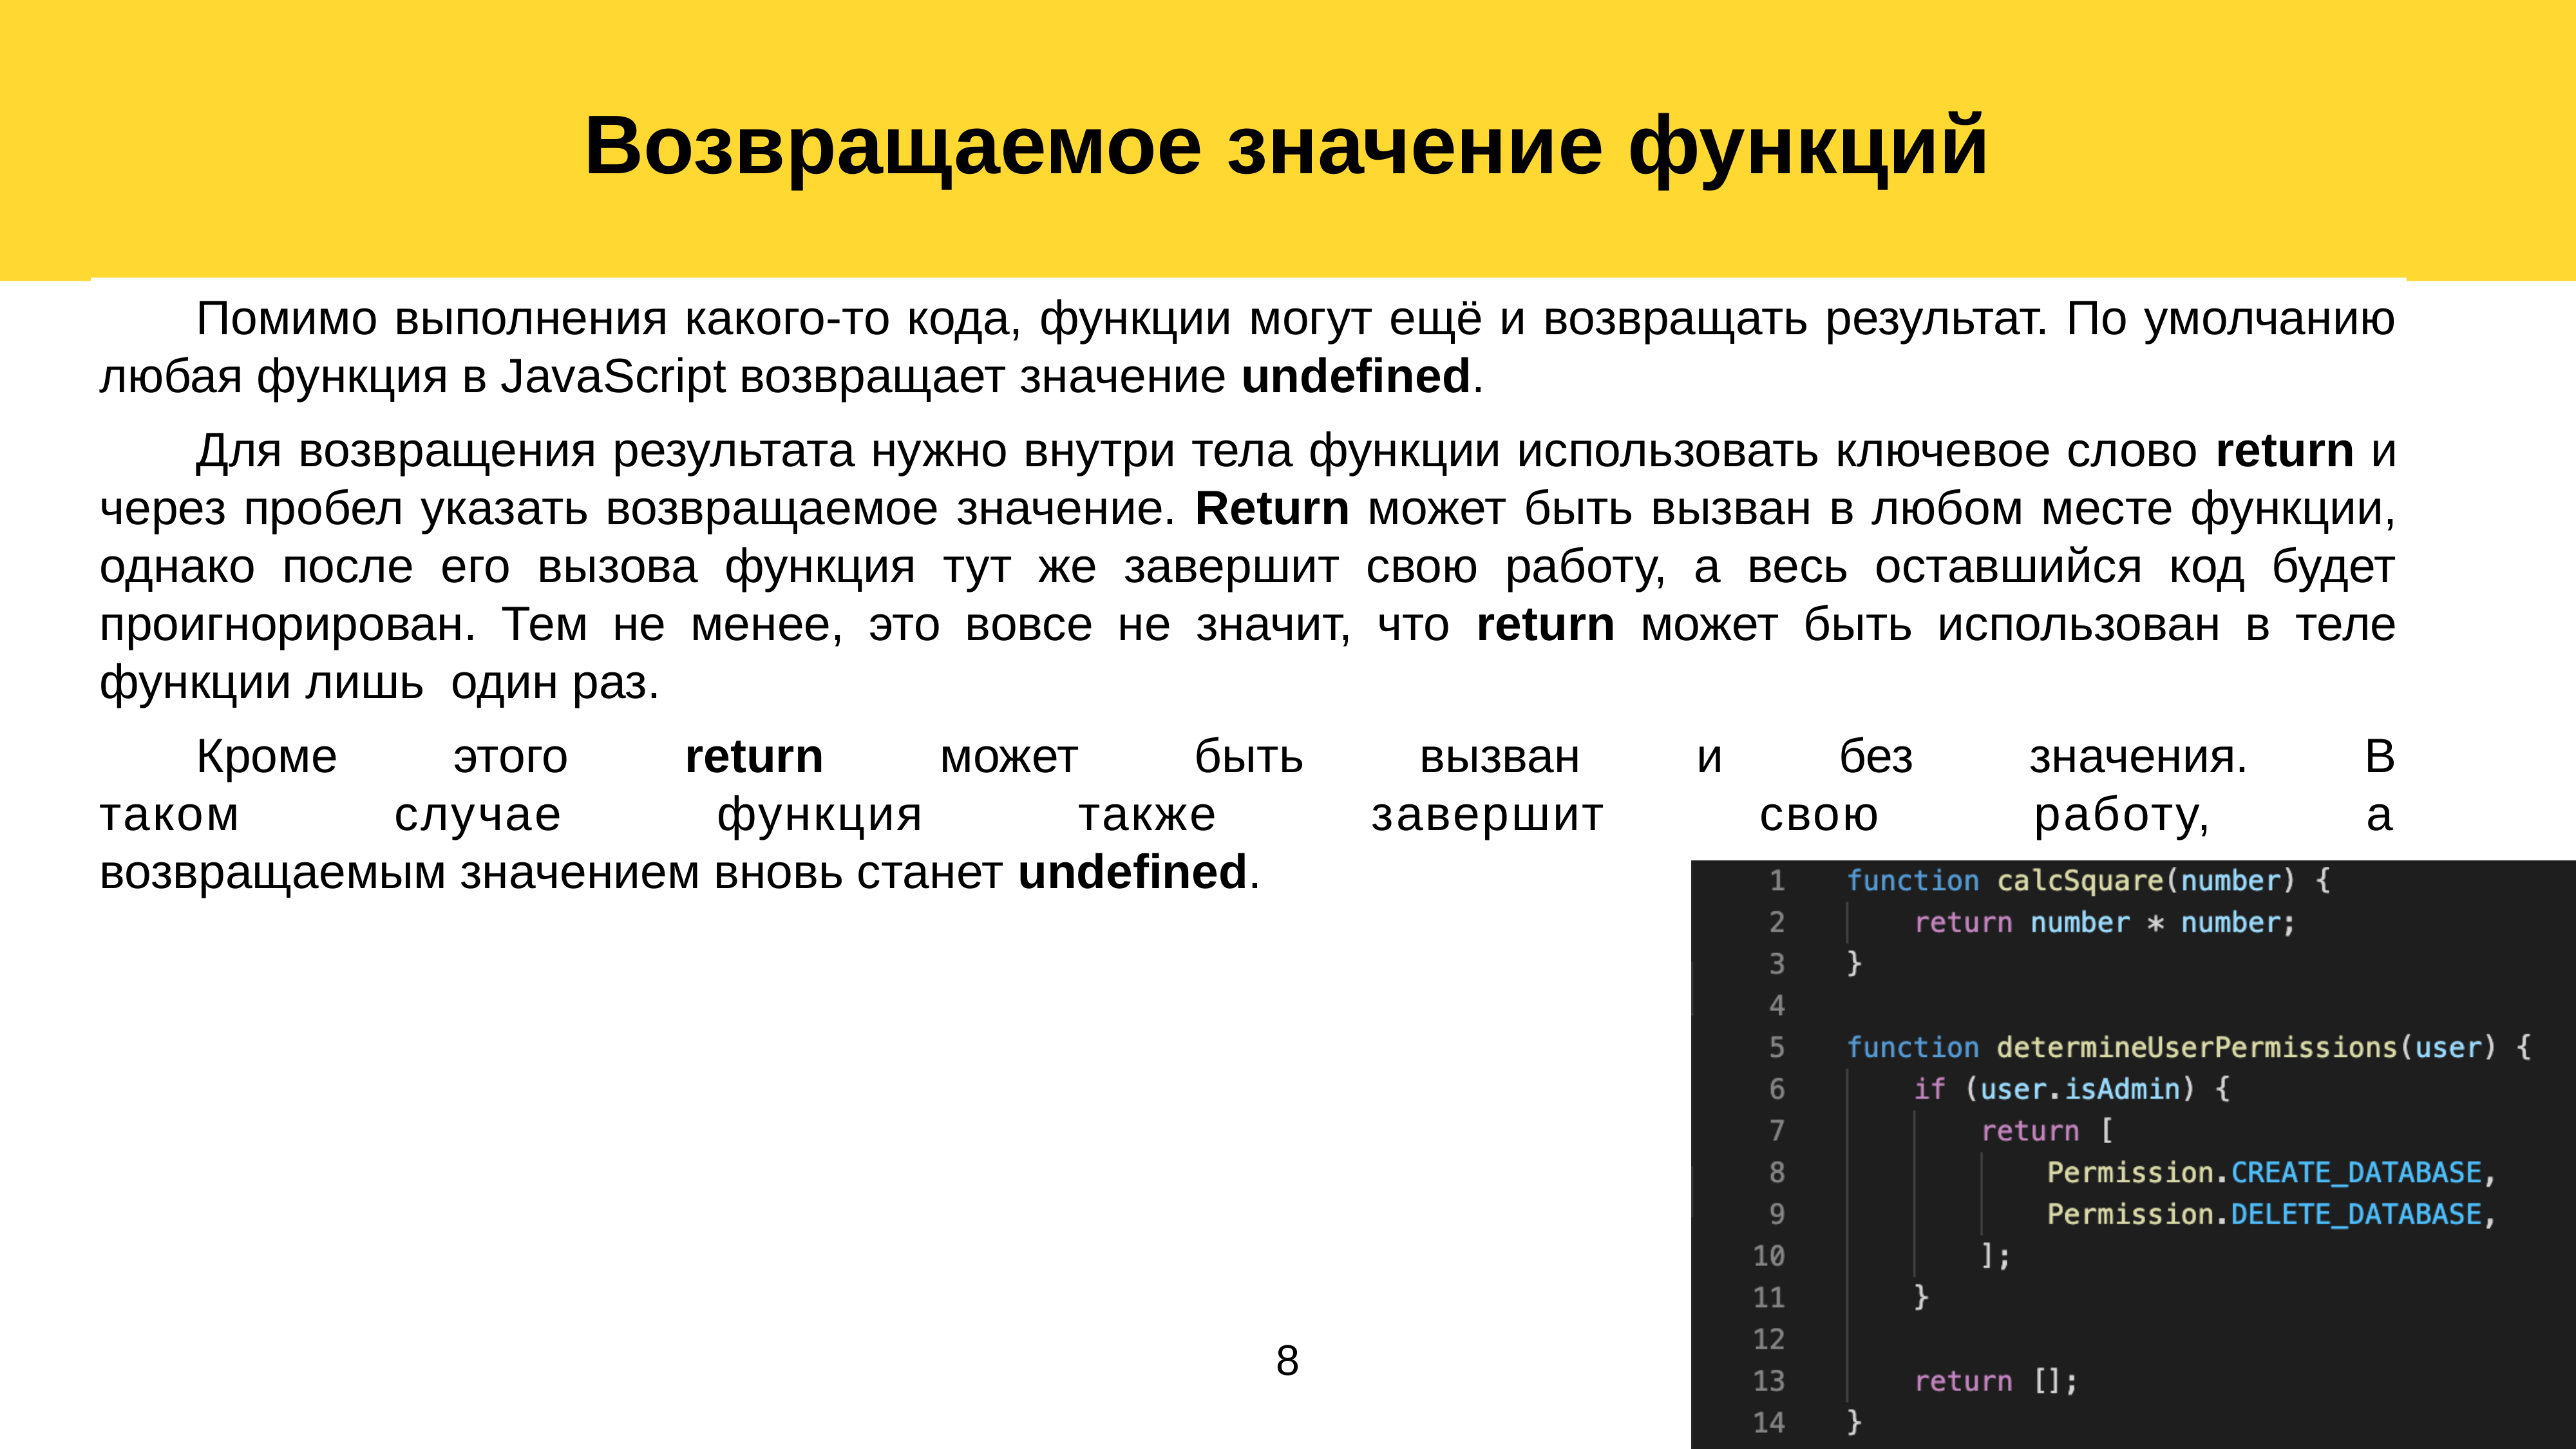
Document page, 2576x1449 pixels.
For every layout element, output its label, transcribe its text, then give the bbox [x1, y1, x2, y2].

list Возвращаемое значение функций [0, 0, 2576, 281]
slide_number 8 [1269, 1327, 1307, 1390]
list Помимо выполнения какого-то кода, функции могут ещё и возвращать результат. По умолчанию любая функция в JavaScript возвращает значение undefined. Для возвращения результата нужно внутри тела функции использовать ключевое слово return и через пробел указать возвращаемое значение. Return может быть вызван в любом месте функции, однако после его вызова функция тут же завершит свою работу, а весь оставшийся код будет проигнорирован. Тем не менее, это вовсе не значит, что return может быть использован в теле функции лишь один раз. Кроме этого return может быть вызван и без значения. В таком случае функция также завершит свою работу, а возвращаемым значением вновь станет undefined. [91, 278, 2407, 1193]
picture [1690, 860, 2576, 1449]
